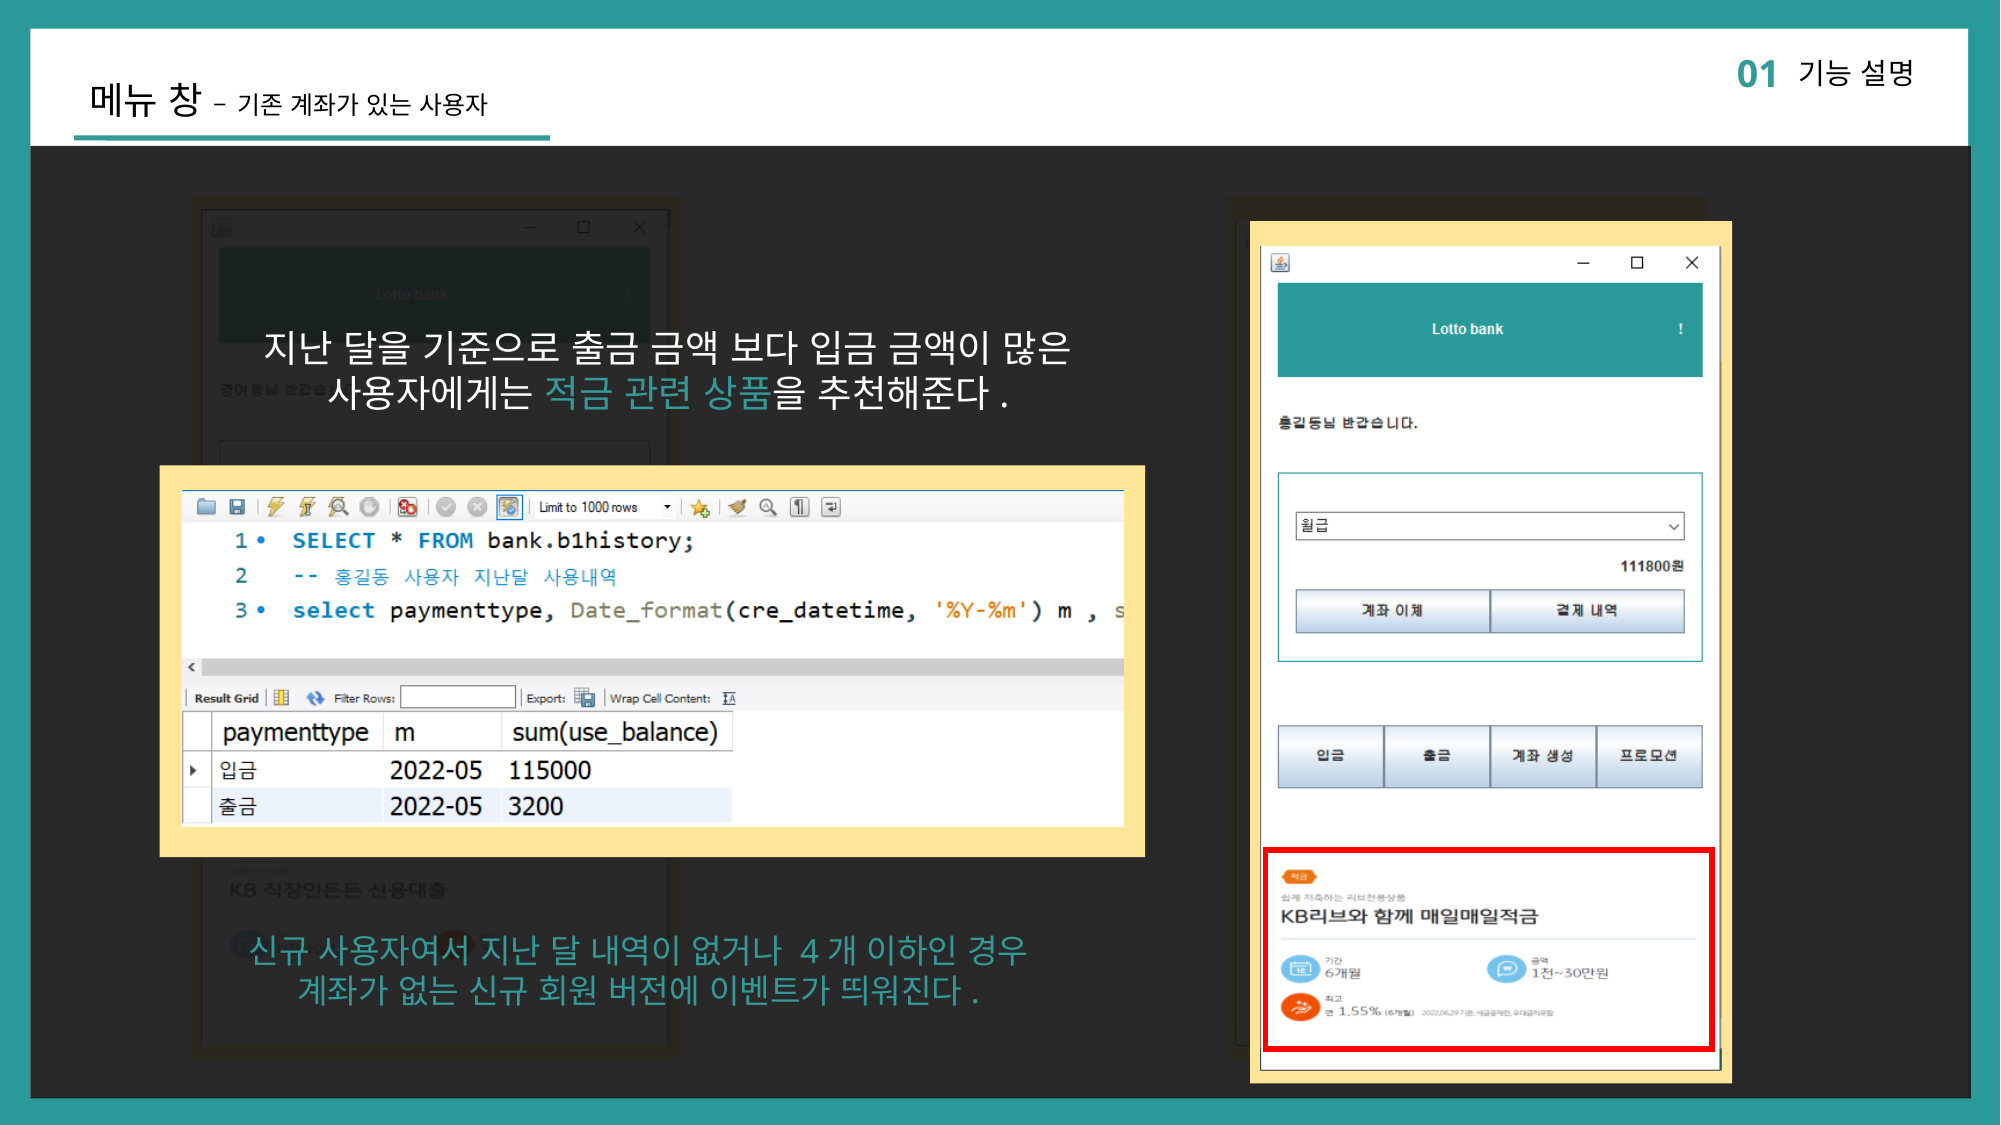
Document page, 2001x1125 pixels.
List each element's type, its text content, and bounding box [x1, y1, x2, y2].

text_box [29, 145, 1972, 1100]
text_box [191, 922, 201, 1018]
picture [1235, 221, 1722, 1071]
text_box [29, 28, 1969, 145]
text_box 기능 설명 [1758, 47, 1957, 98]
text_box [1249, 220, 1733, 1084]
text_box [671, 464, 1146, 858]
picture [181, 209, 1124, 1046]
text_box 지난 달을 기준으로 출금 금액 보다 입금 금액이 많은 사용자에게는 적금 관련 상품을 추천해준다. [191, 317, 201, 423]
text_box 01 [1710, 42, 1806, 103]
text_box 신규 사용자여서 지난 달 내역이 없거나 4개 이하인 경우 계좌가 없는 신규 회원 버전에 이벤트가 띄워진다. [671, 922, 1086, 1018]
text_box 지난 달을 기준으로 출금 금액 보다 입금 금액이 많은 사용자에게는 적금 관련 상품을 추천해준다. [671, 317, 1146, 423]
text_box 메뉴 창 – 기존 계좌가 있는 사용자 [74, 69, 955, 130]
text_box [158, 464, 201, 858]
